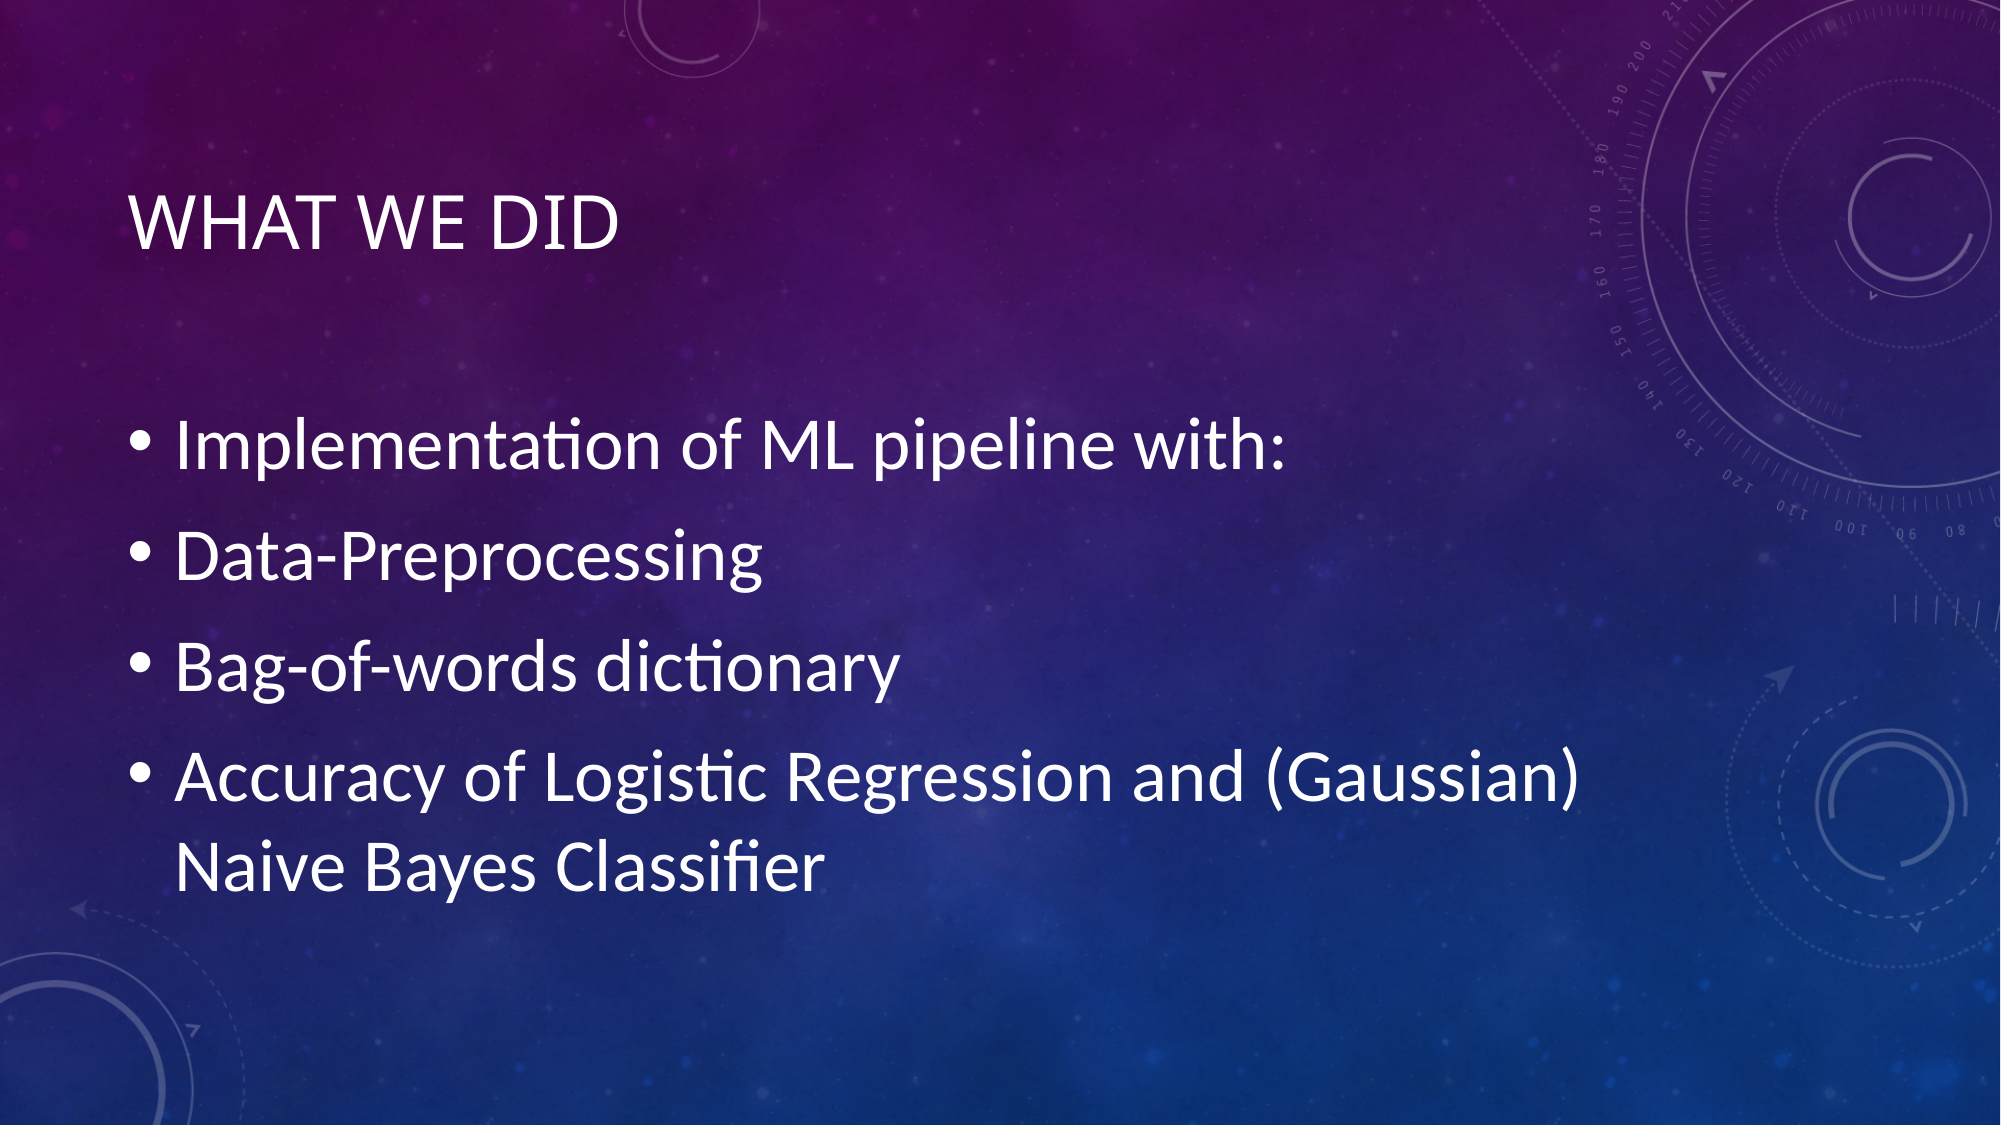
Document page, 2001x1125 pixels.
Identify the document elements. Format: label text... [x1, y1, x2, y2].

picture [0, 0, 2001, 1125]
list Implementation of ML pipeline with: Data-Preprocessing Bag-of-words dictionary Accuracy of Logistic Regression and (Gaussian) Naive Bayes Classifier [112, 351, 1775, 950]
title What we did [112, 99, 1775, 339]
